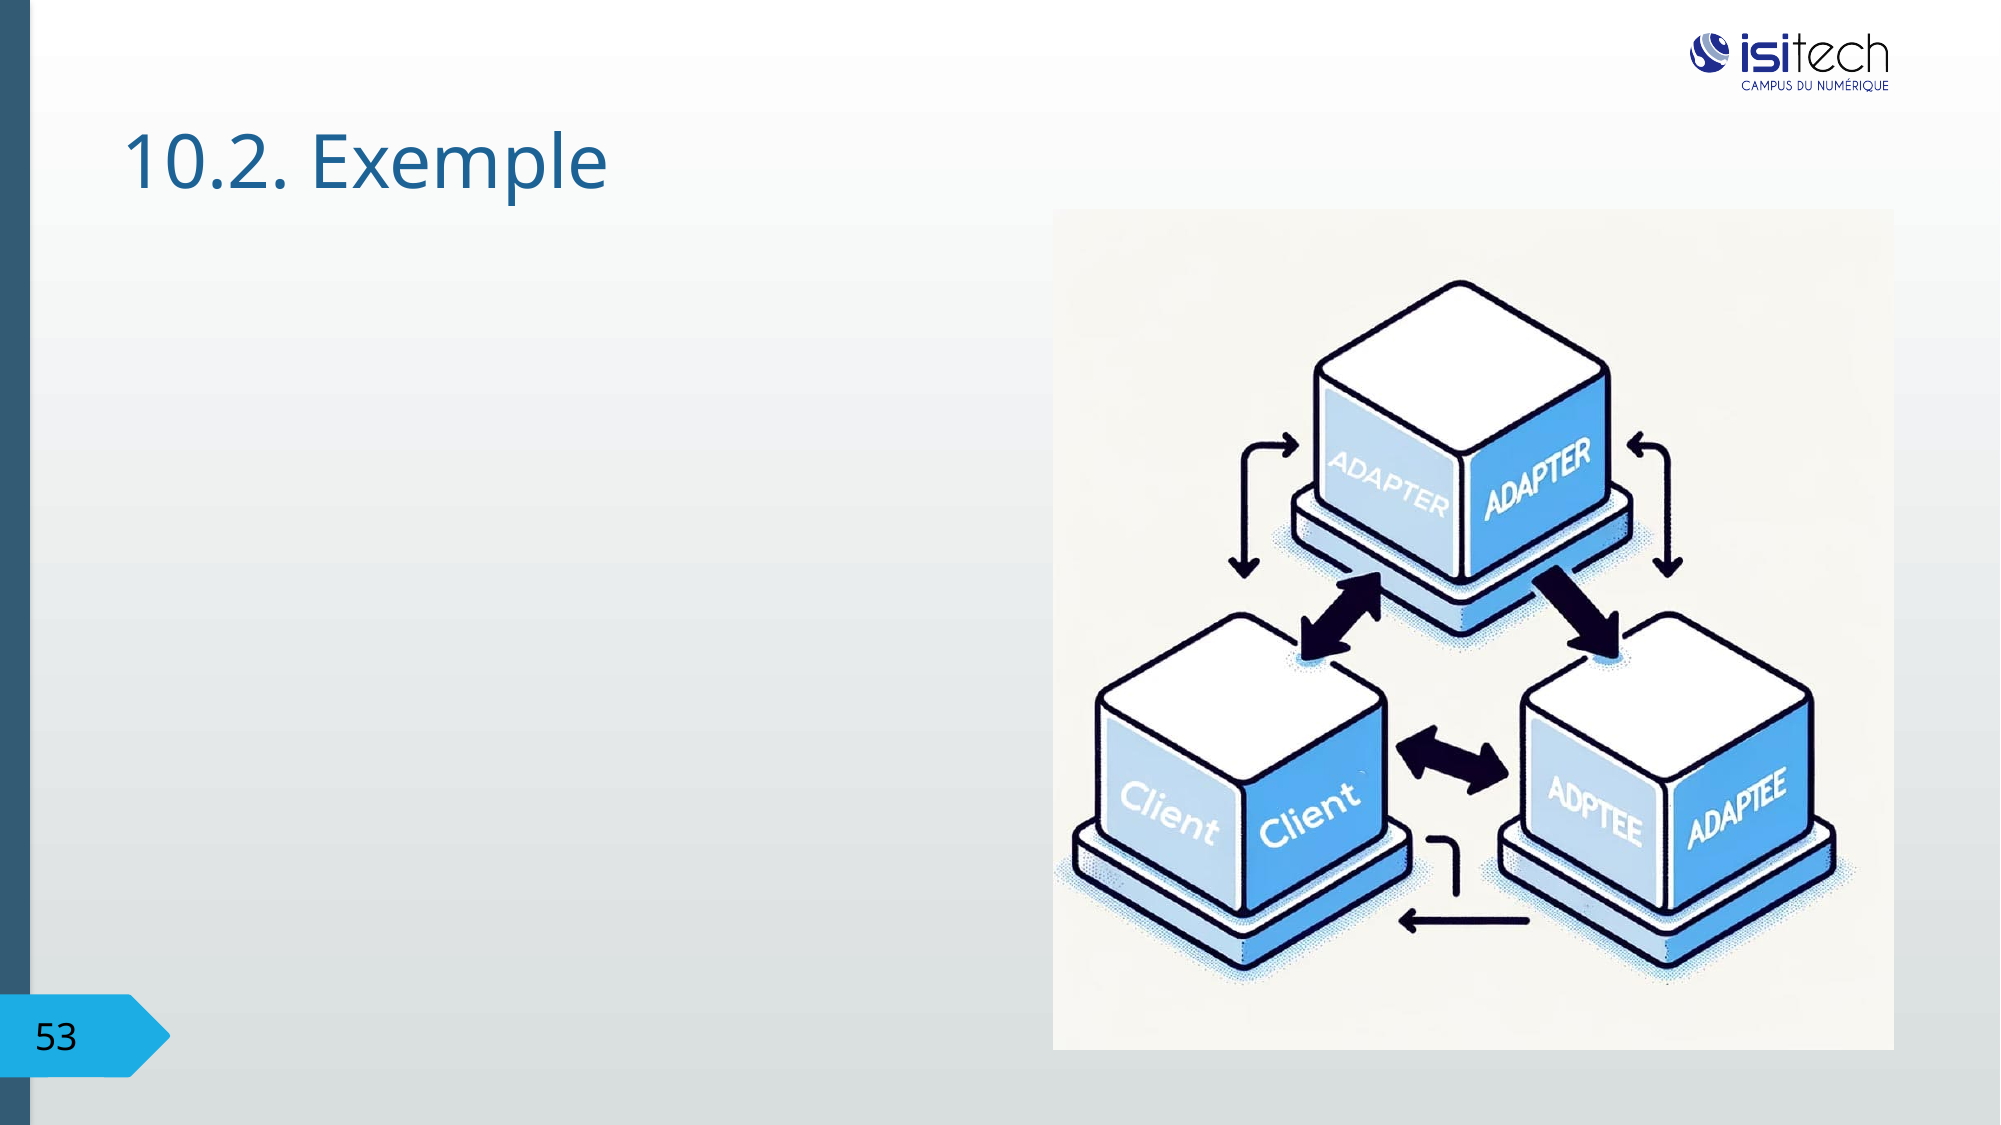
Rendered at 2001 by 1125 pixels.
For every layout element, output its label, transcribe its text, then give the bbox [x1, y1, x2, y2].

picture [1690, 33, 1889, 94]
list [1052, 208, 1894, 1050]
title 10.2. Exemple [106, 105, 2000, 313]
slide_number 53 [19, 1006, 148, 1067]
